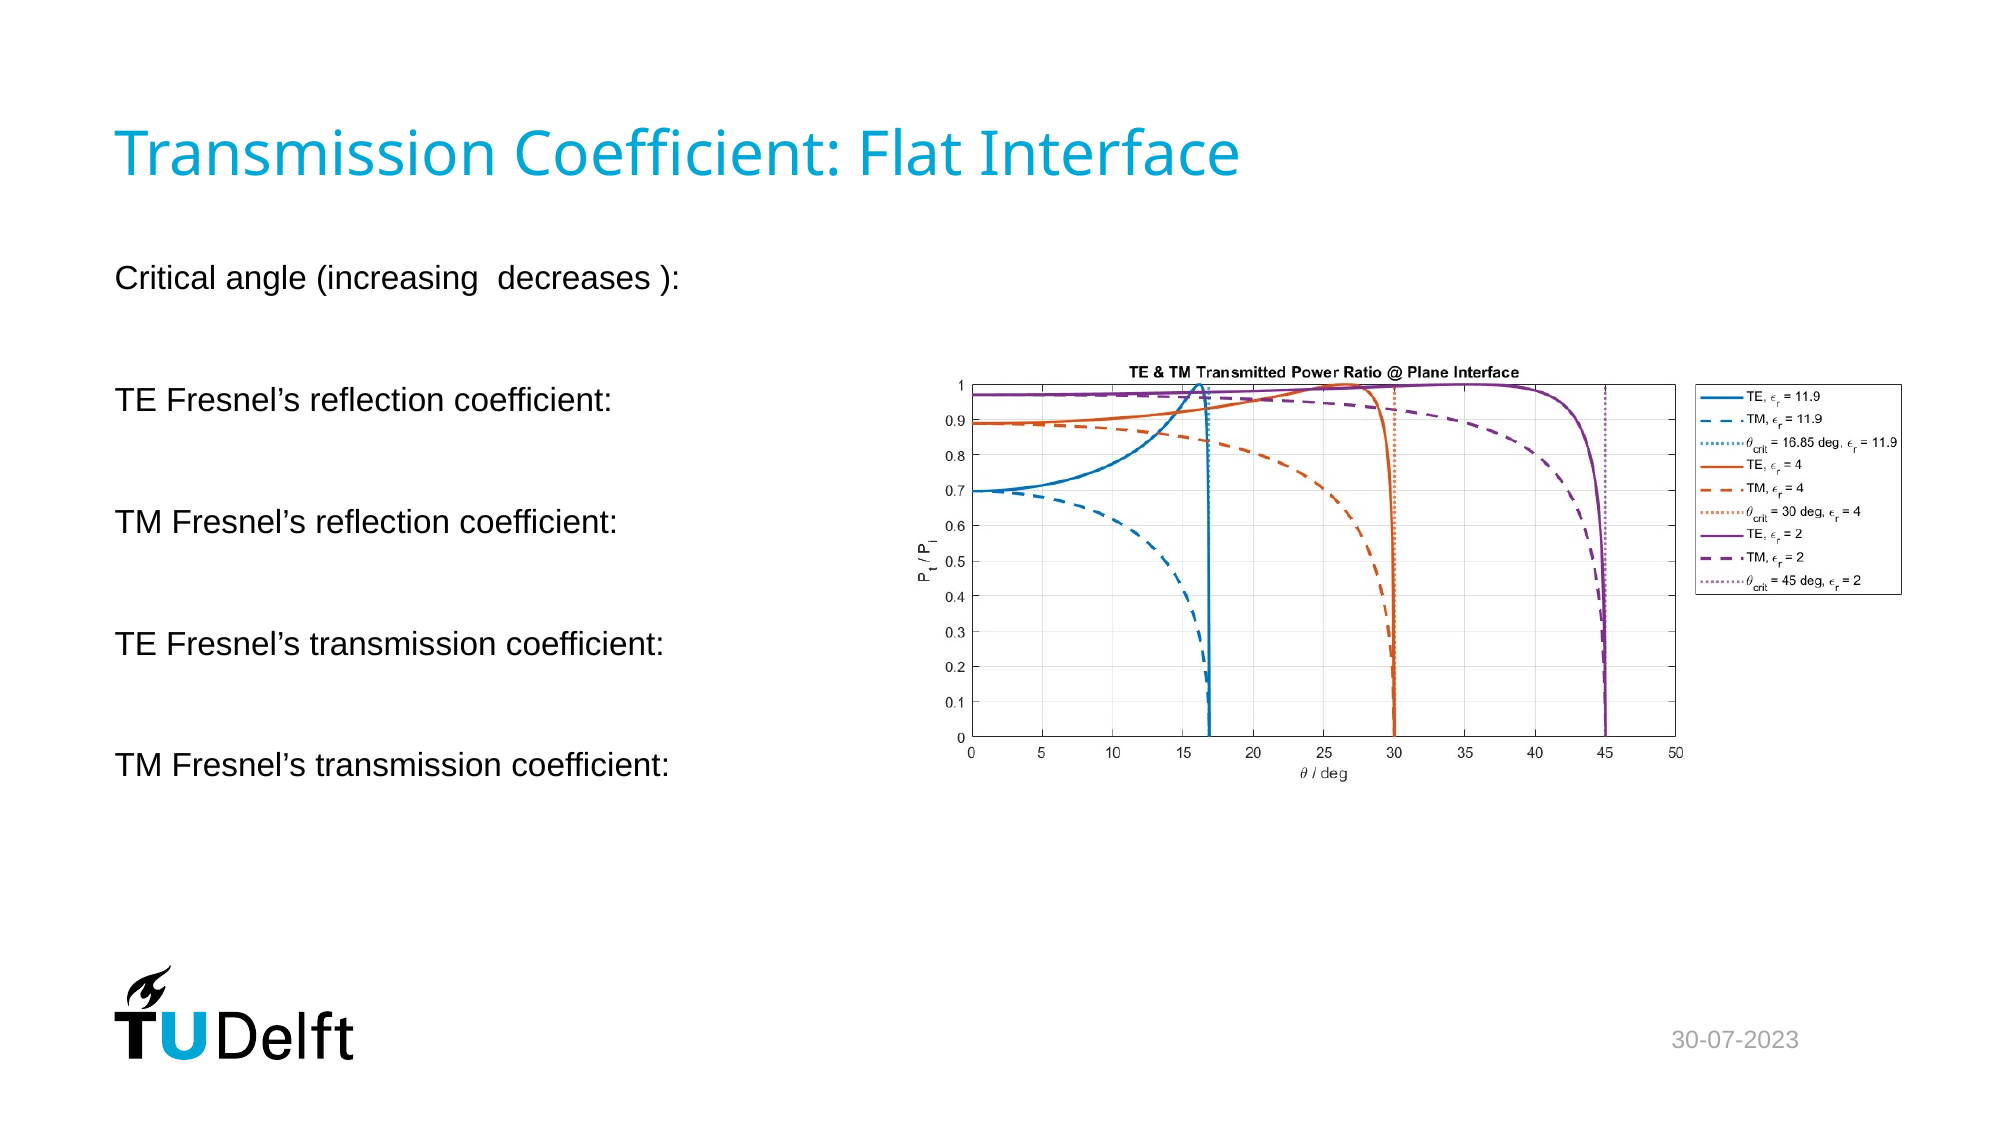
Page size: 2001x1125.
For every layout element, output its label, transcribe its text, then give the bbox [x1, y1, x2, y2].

text_box 30-07-2023 [1605, 1023, 1800, 1054]
title Transmission Coefficient: Flat Interface [114, 121, 1883, 203]
picture [853, 352, 1988, 785]
